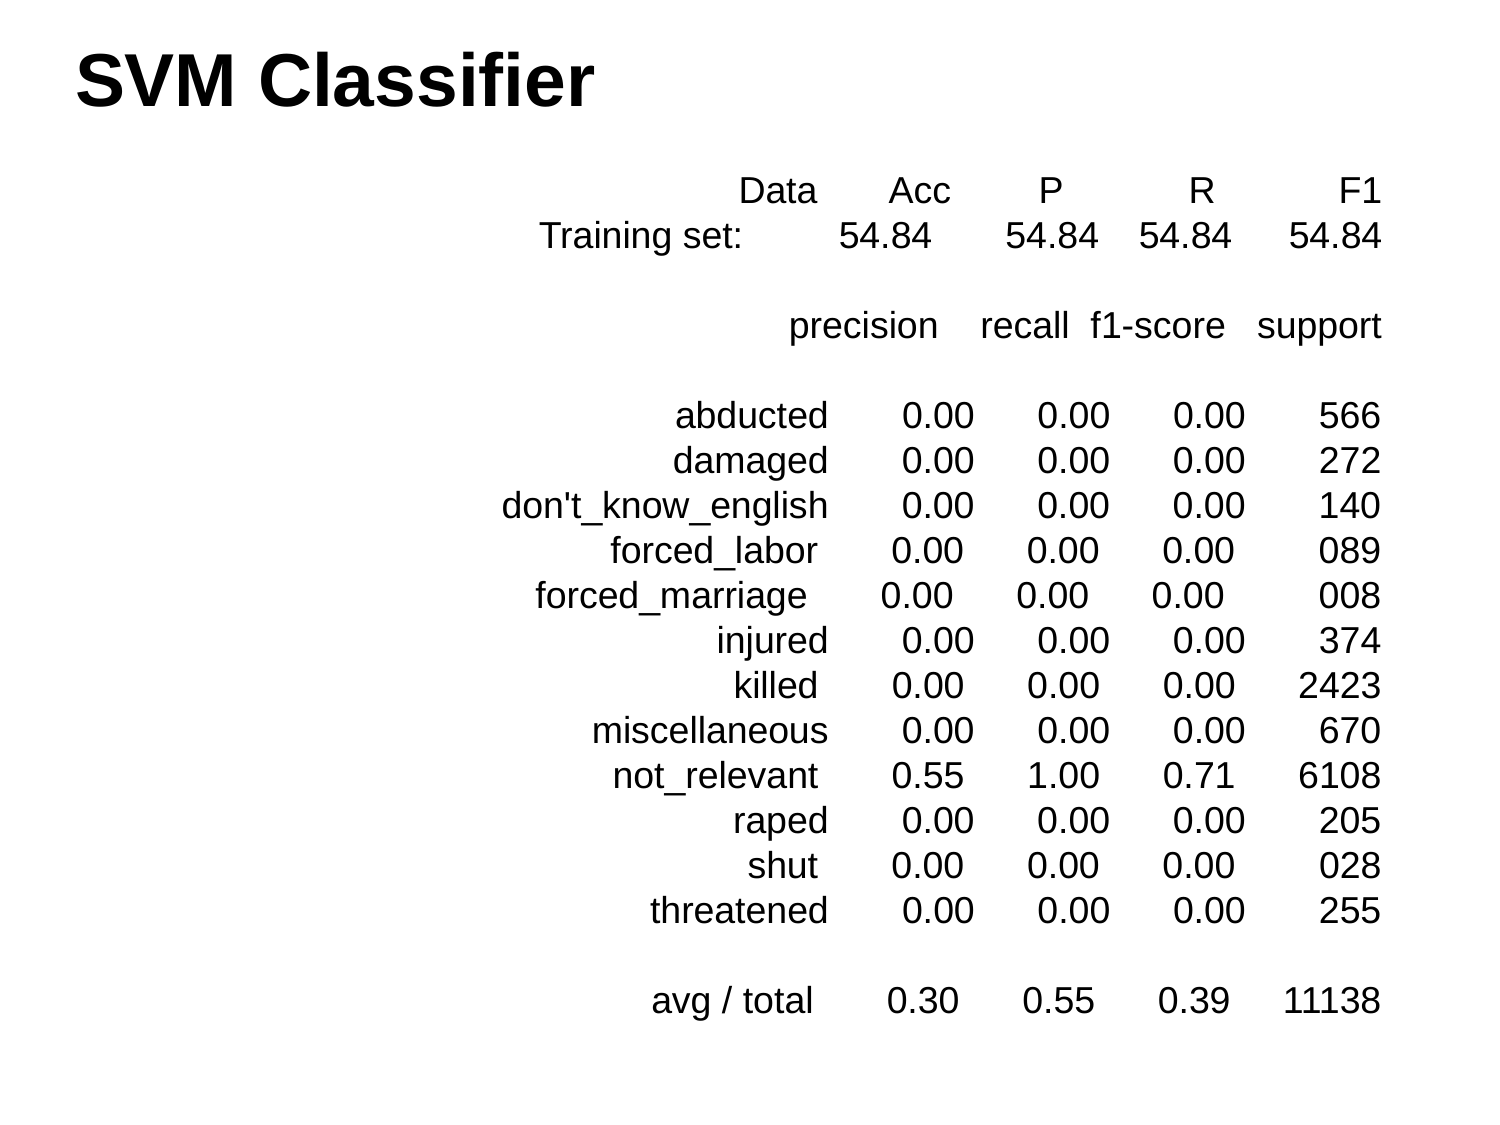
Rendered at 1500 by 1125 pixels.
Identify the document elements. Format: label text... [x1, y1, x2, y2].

text_box Data Acc P R F1 Training set: 54.84 54.84 54.84 54.84 precision recall f1-score support abducted 0.00 0.00 0.00 566 damaged 0.00 0.00 0.00 272 don't_know_english 0.00 0.00 0.00 140 forced_labor 0.00 0.00 0.00 089 forced_marriage 0.00 0.00 0.00 008 injured 0.00 0.00 0.00 374 killed 0.00 0.00 0.00 2423 miscellaneous 0.00 0.00 0.00 670 not_relevant 0.55 1.00 0.71 6108 raped 0.00 0.00 0.00 205 shut 0.00 0.00 0.00 028 threatened 0.00 0.00 0.00 255 avg / total 0.30 0.55 0.39 11138 [74, 158, 1397, 1029]
title SVM Classifier [75, 44, 649, 120]
